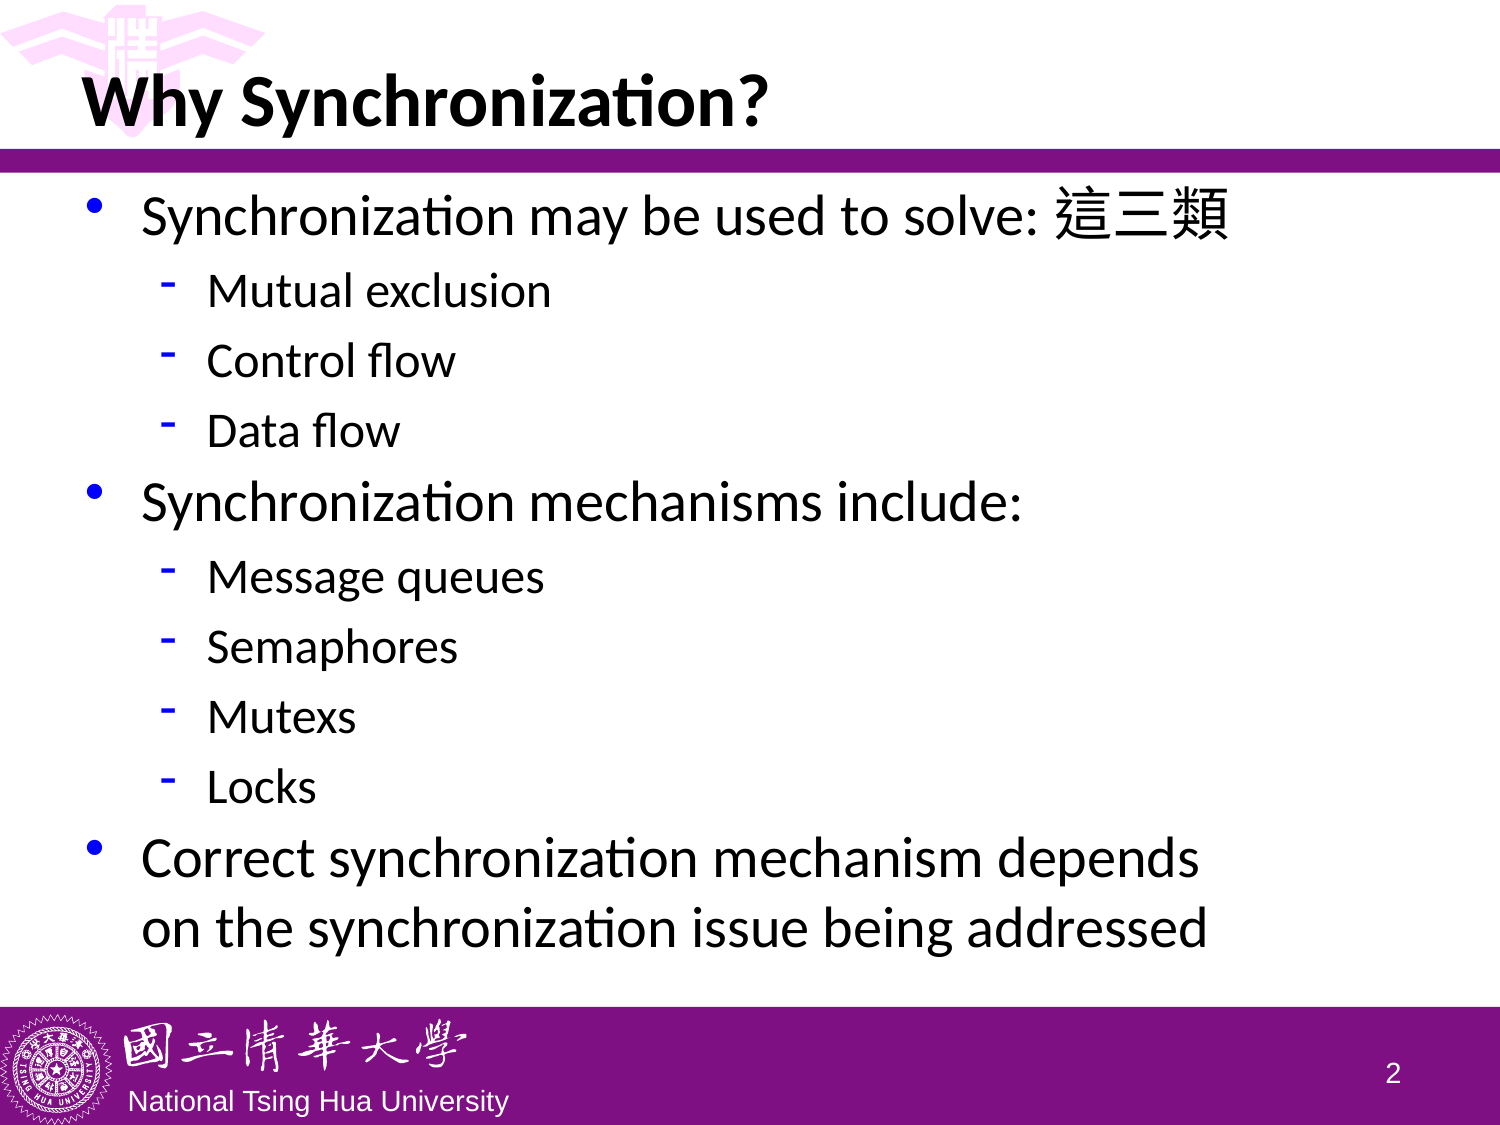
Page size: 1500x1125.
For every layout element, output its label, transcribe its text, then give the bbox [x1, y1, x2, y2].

slide_number 1 [1104, 1021, 1417, 1097]
title Why Synchronization? [66, 37, 1436, 149]
list Synchronization may be used to solve:這三類 Mutual exclusion Control flow Data flow Synchronization mechanisms include: Message queues Semaphores Mutexs Locks Correct synchronization mechanism depends on the synchronization issue being addressed [69, 169, 1436, 1000]
